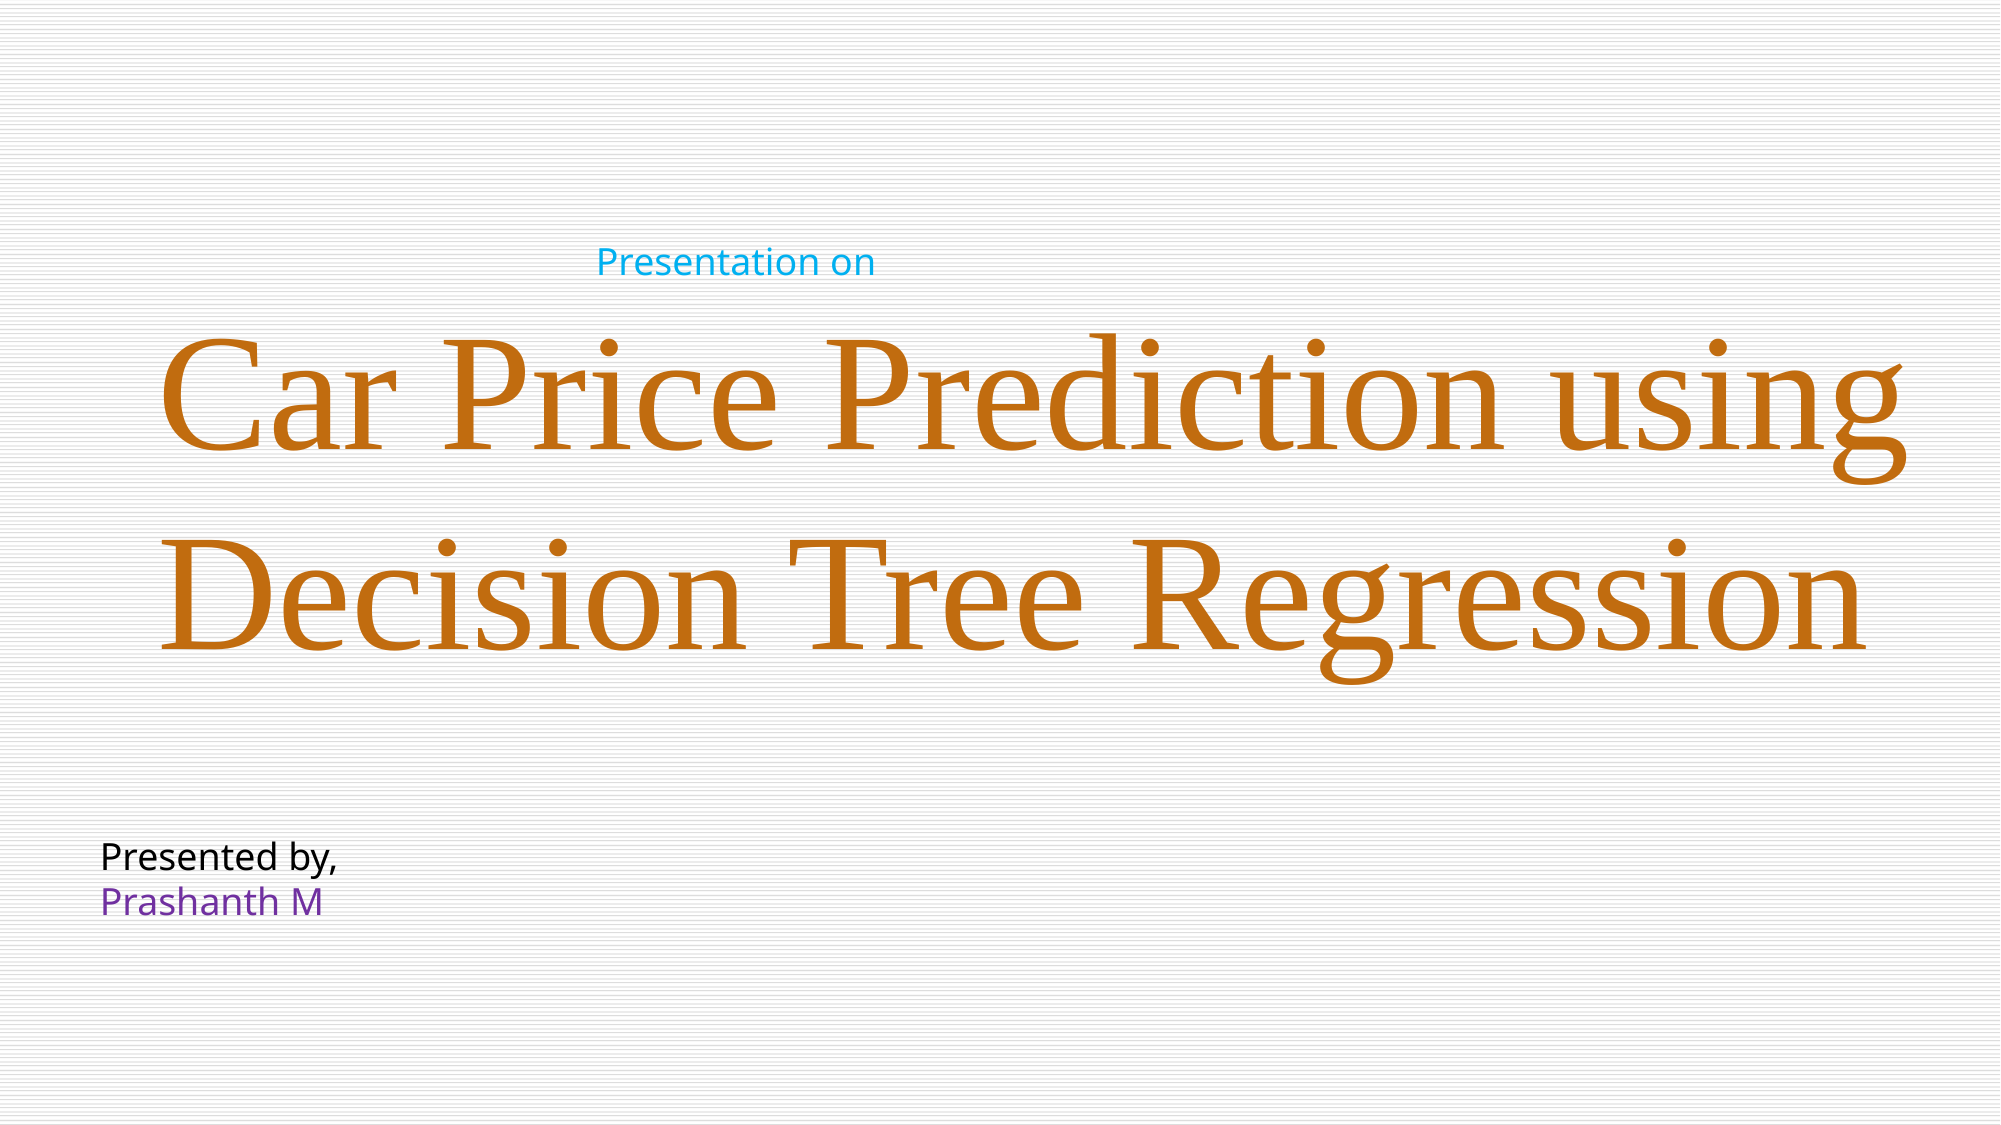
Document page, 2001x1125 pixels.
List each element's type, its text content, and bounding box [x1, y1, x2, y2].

text_box Presentation on Car Price Prediction using Decision Tree Regression [142, 230, 1937, 691]
picture [0, 0, 2001, 1125]
text_box Presented by, Prashanth M [85, 825, 580, 931]
